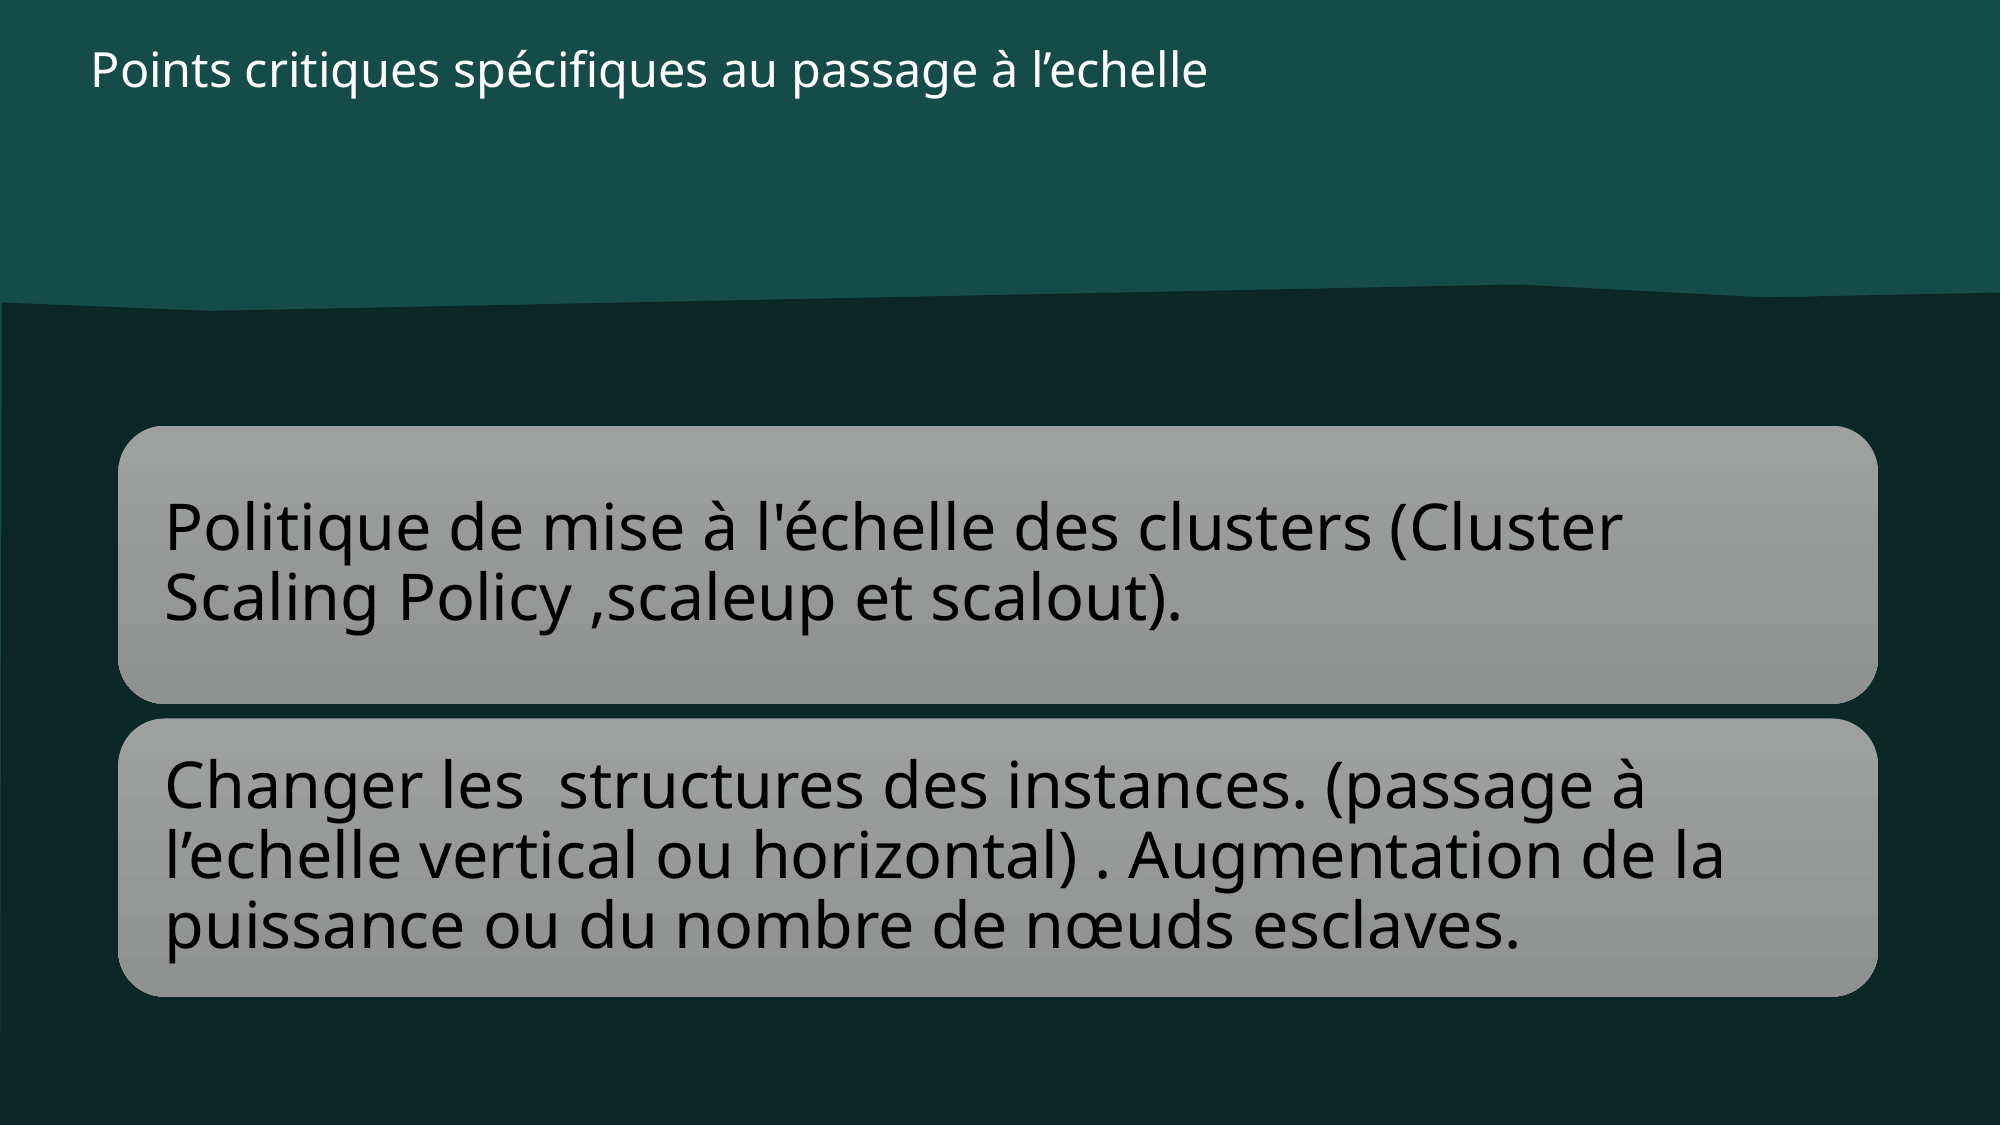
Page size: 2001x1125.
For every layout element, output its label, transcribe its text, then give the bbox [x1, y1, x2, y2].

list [118, 416, 1879, 1006]
title Points critiques spécifiques au passage à l’echelle [90, 7, 1851, 120]
text_box [0, 0, 2000, 309]
text_box [0, 283, 2000, 1125]
